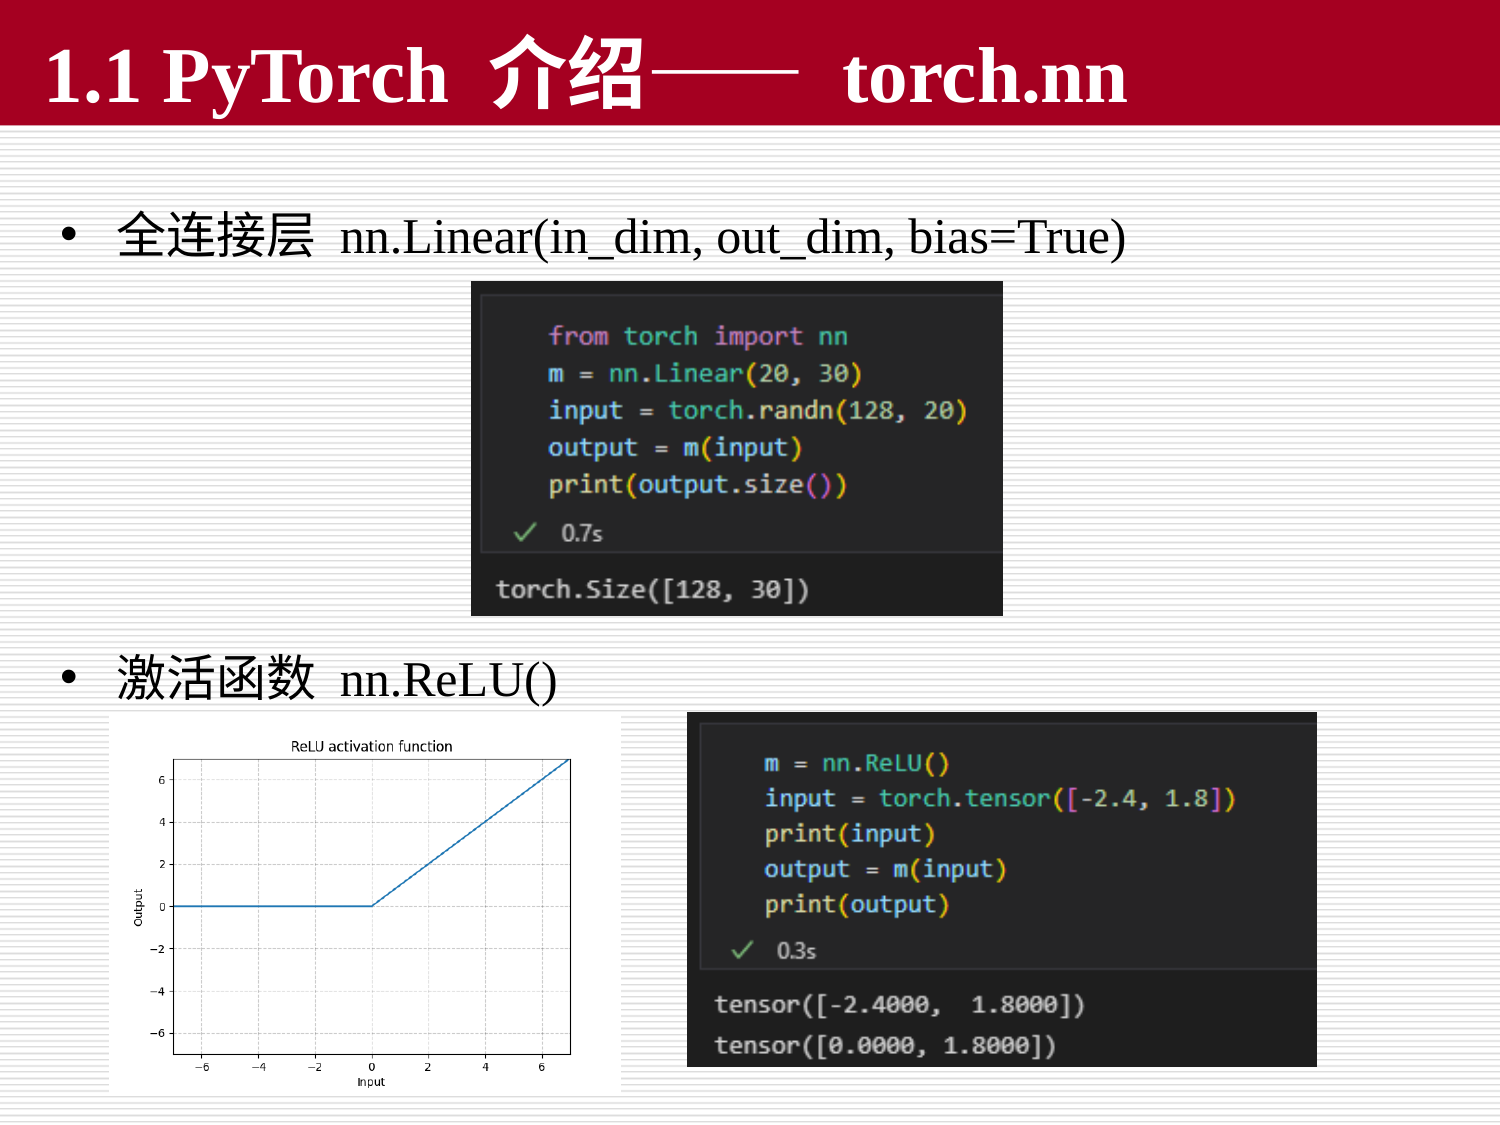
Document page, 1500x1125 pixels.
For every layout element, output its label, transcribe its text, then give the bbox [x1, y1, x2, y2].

title 1.1 PyTorch 介绍—— torch.nn [0, 0, 1500, 126]
slide_number [1145, 1052, 1471, 1112]
text_box 全连接层 nn.Linear(in_dim, out_dim, bias=True) [45, 165, 1429, 271]
text_box 激活函数 nn.ReLU() [45, 608, 1429, 714]
picture [0, 126, 1500, 1125]
